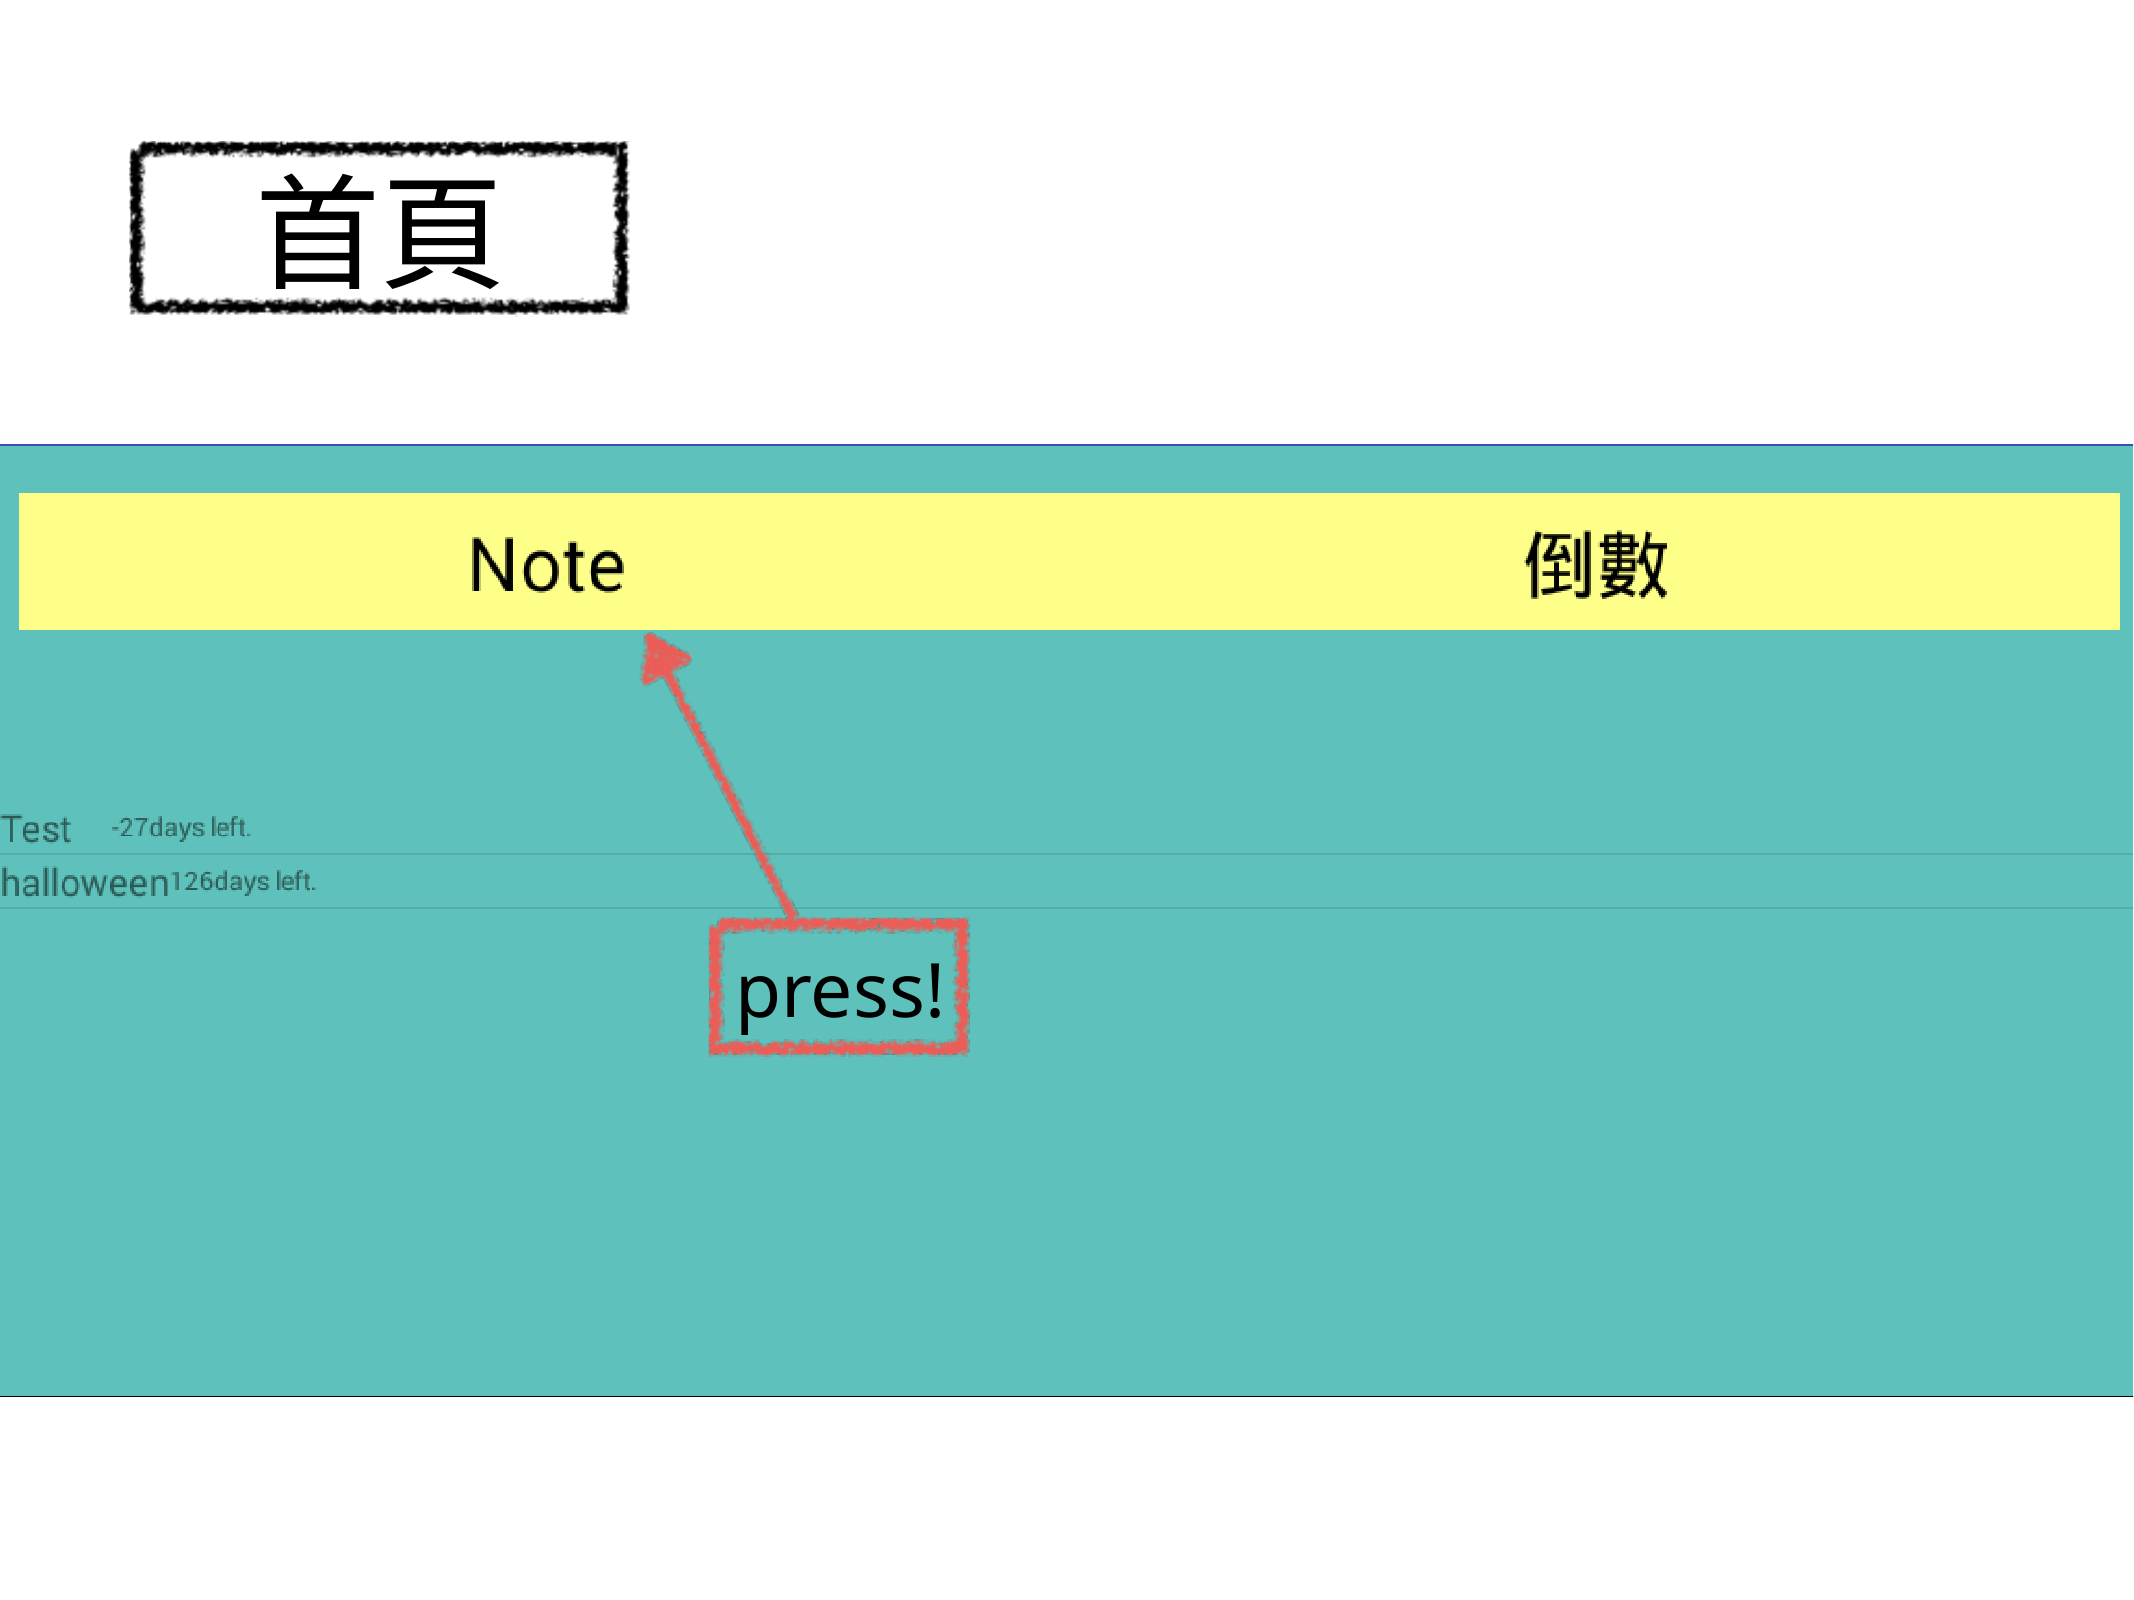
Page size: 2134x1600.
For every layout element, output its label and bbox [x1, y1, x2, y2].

text_box [128, 141, 632, 317]
picture [0, 444, 2134, 1397]
text_box [708, 916, 973, 1057]
